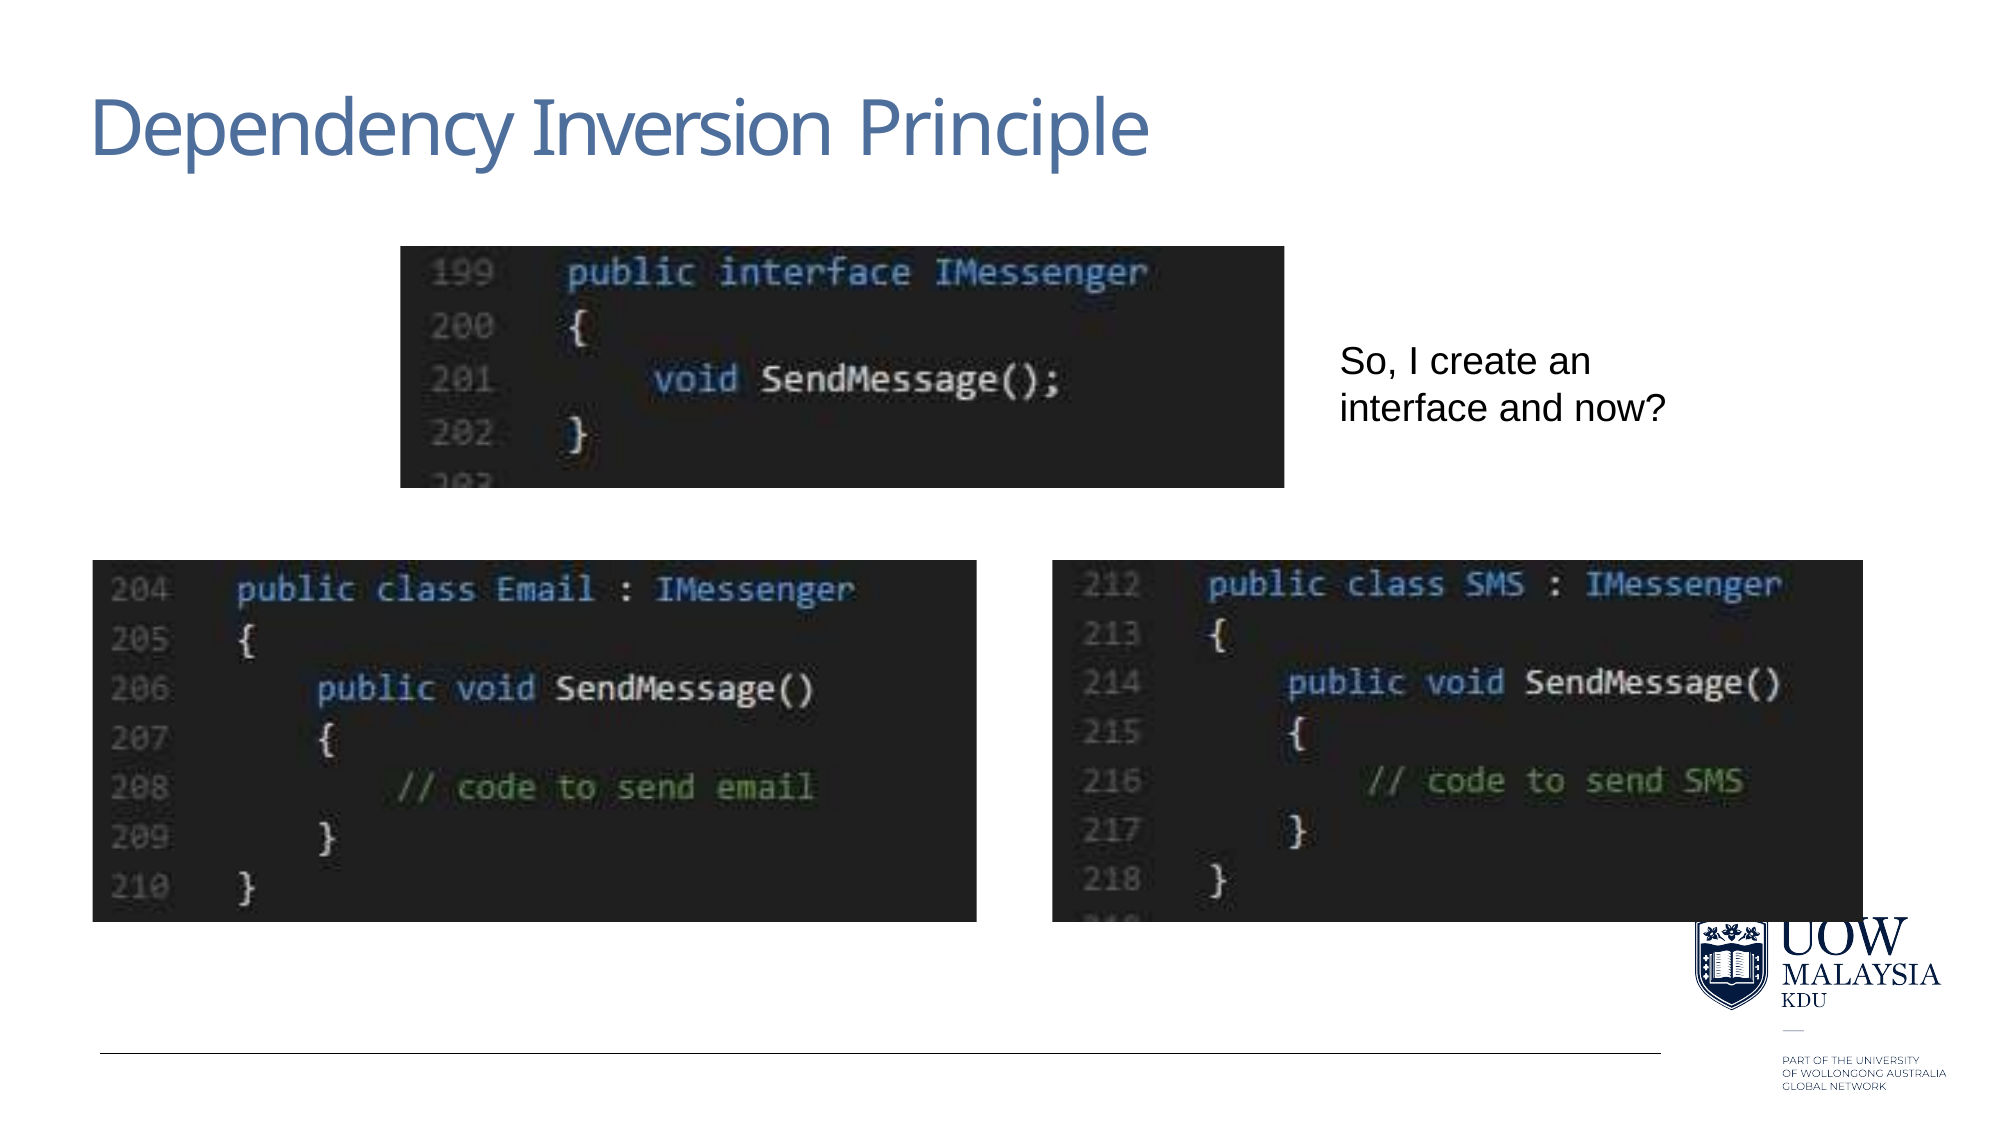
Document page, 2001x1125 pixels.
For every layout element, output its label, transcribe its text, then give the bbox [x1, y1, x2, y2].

text_box So, I create an interface and now? [1336, 333, 1670, 430]
text_box [400, 246, 1285, 488]
text_box [1052, 560, 1863, 922]
text_box [92, 560, 977, 922]
picture [1695, 915, 1947, 1091]
text_box Dependency Inversion Principle [85, 75, 1211, 172]
